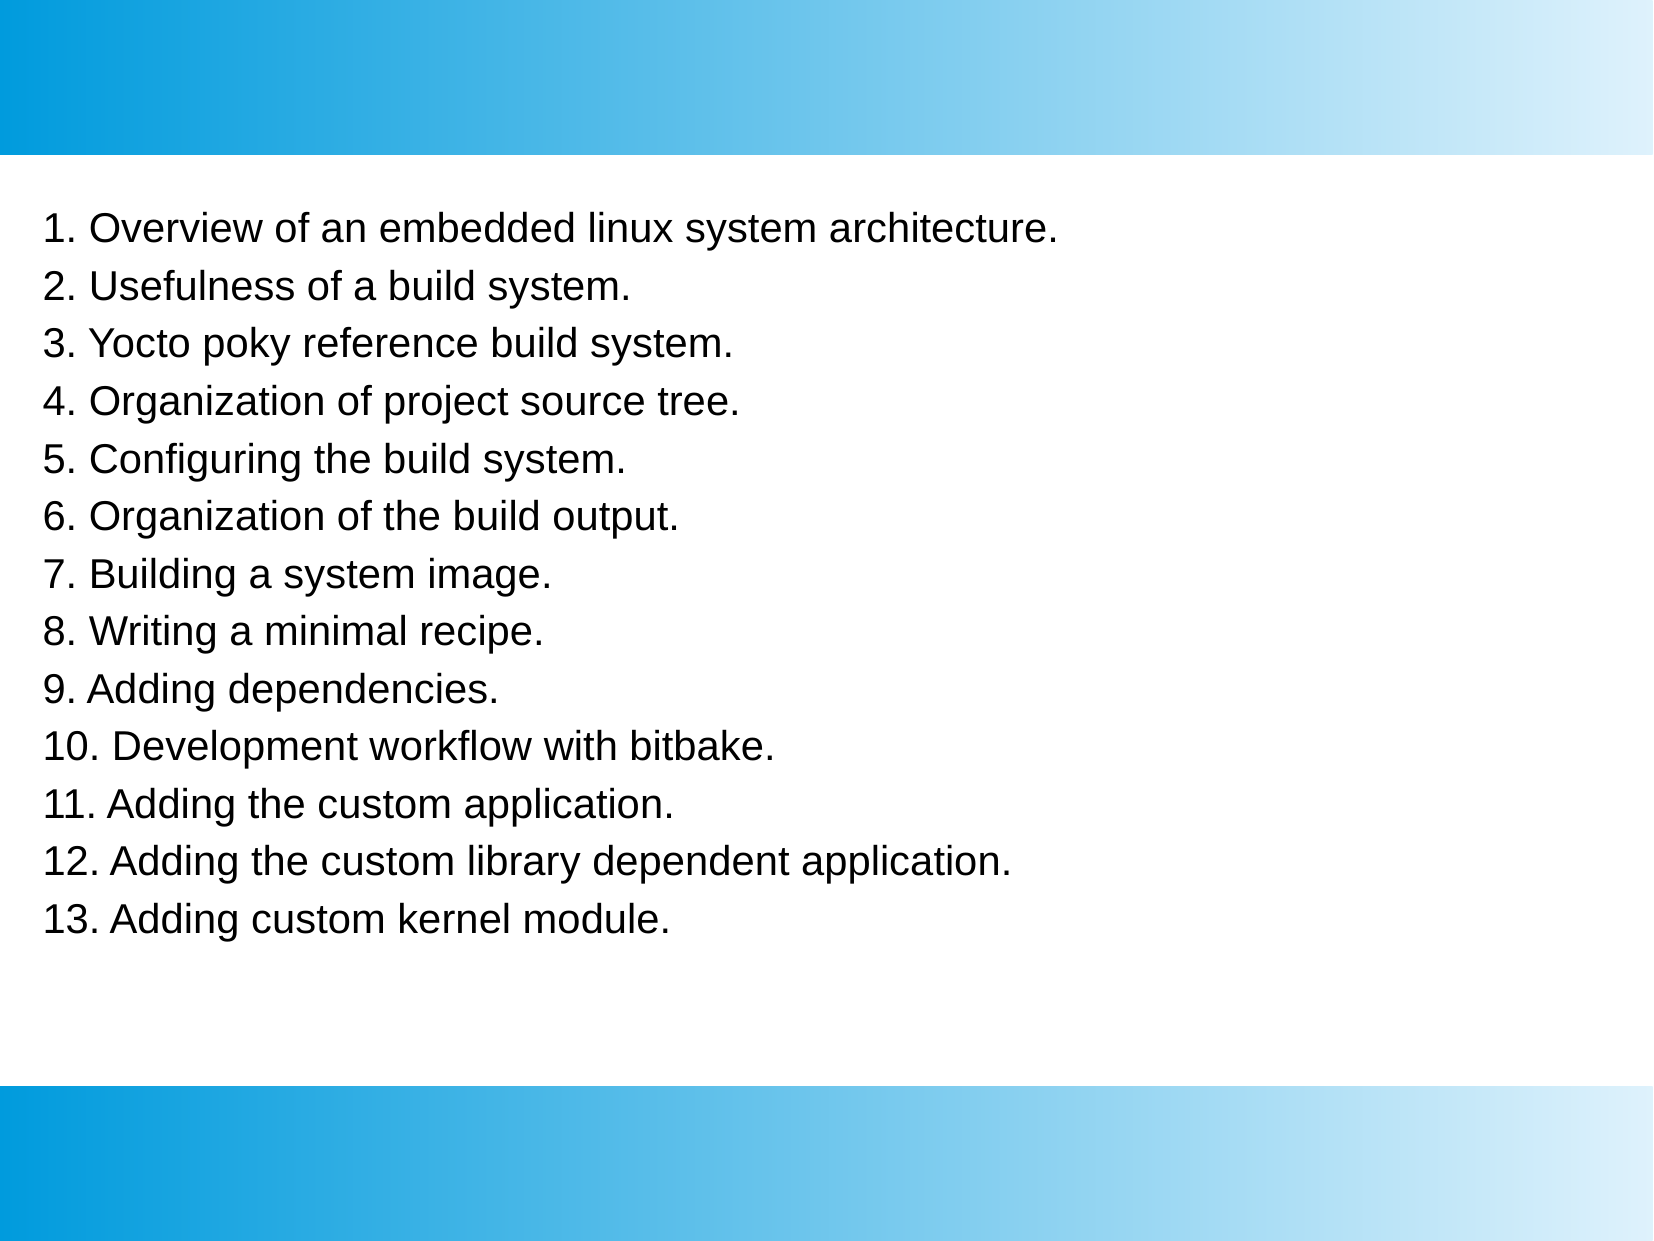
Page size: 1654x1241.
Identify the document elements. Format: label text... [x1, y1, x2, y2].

text_box [82, 49, 1571, 154]
text_box 1. Overview of an embedded linux system architecture. 2. Usefulness of a build system. 3. Yocto poky reference build system. 4. Organization of project source tree. 5. Configuring the build system. 6. Organization of the build output. 7. Building a system image. 8. Writing a minimal recipe. 9. Adding dependencies. 10. Development workflow with bitbake. 11. Adding the custom application. 12. Adding the custom library dependent application. 13. Adding custom kernel module. [27, 186, 1560, 955]
